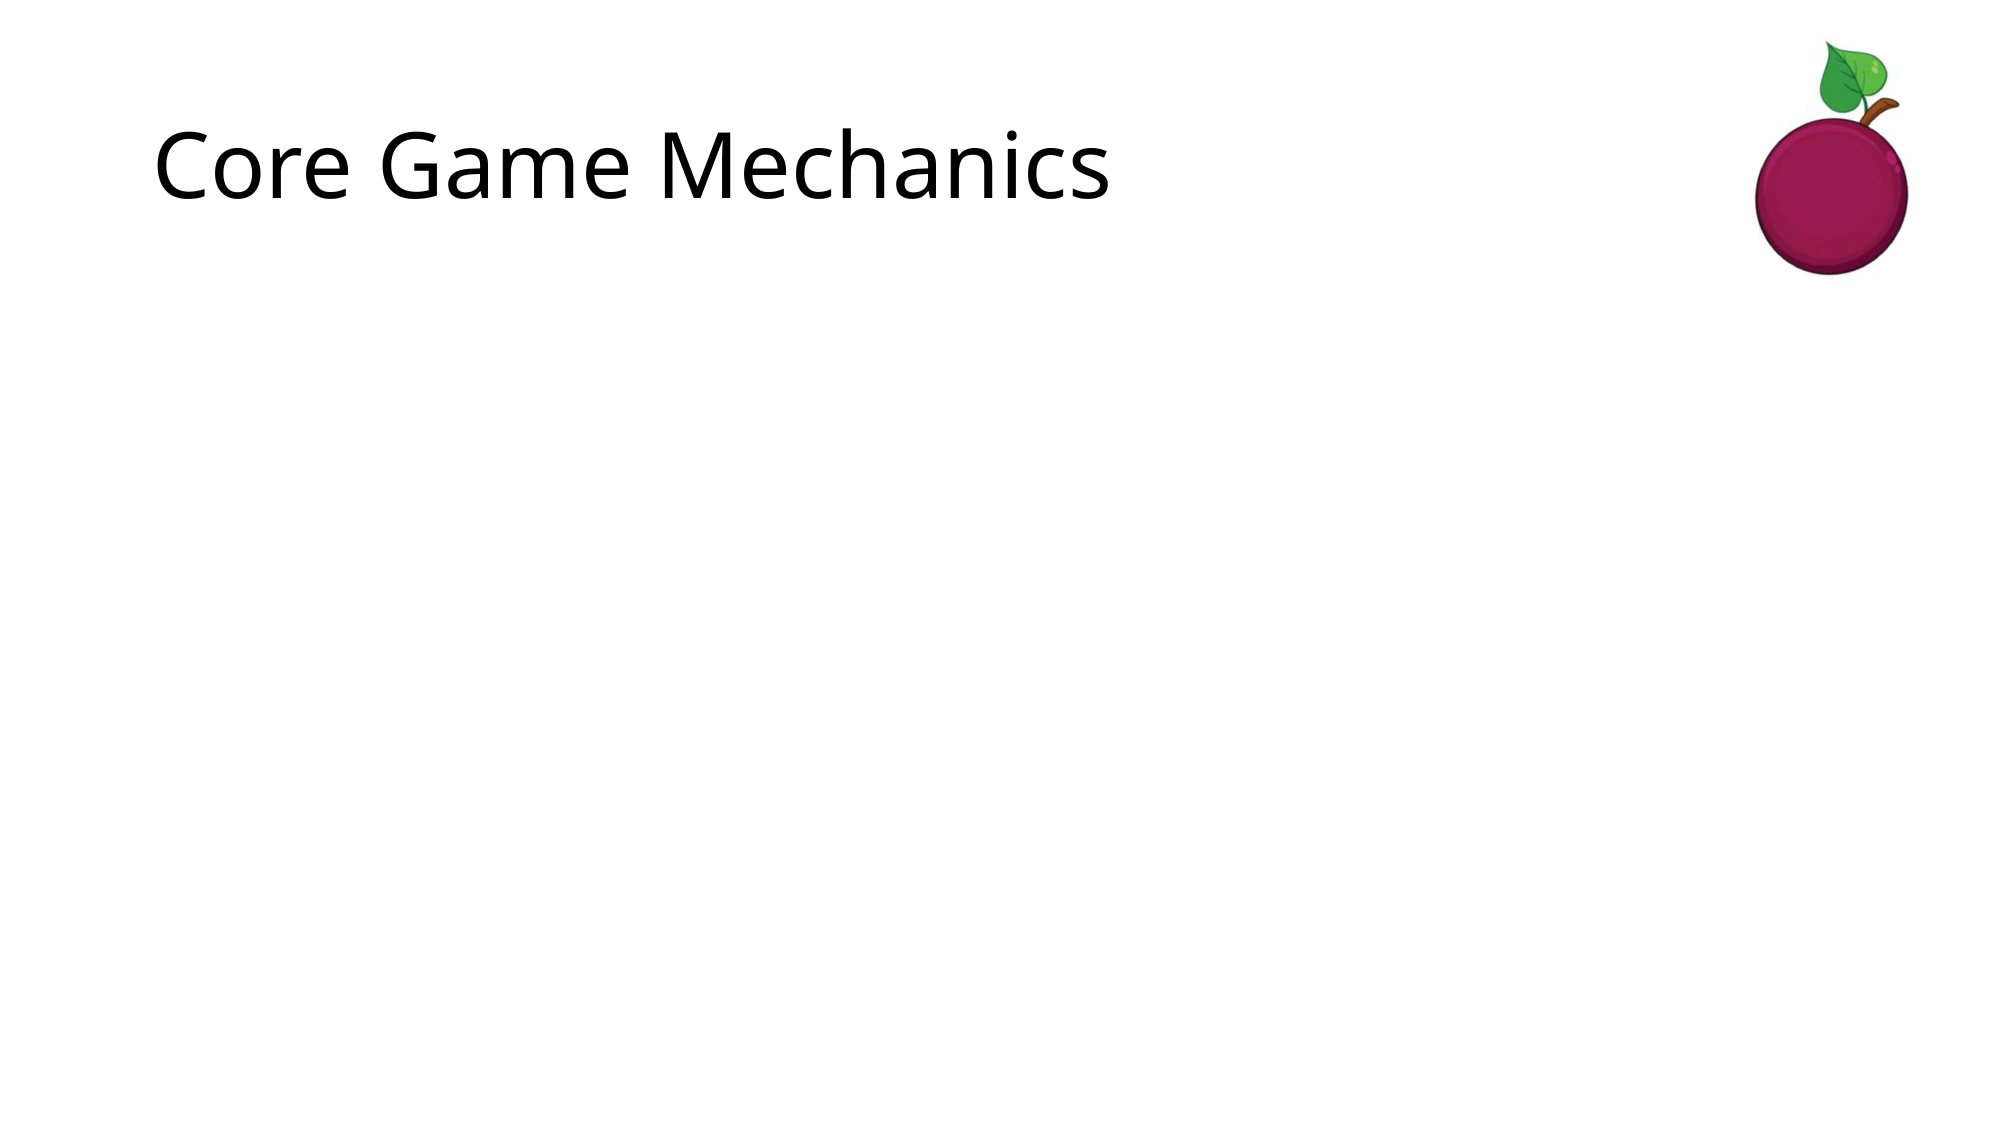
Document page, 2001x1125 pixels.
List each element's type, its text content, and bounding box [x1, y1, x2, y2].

picture [1726, 30, 1963, 304]
title Core Game Mechanics [137, 59, 1766, 278]
